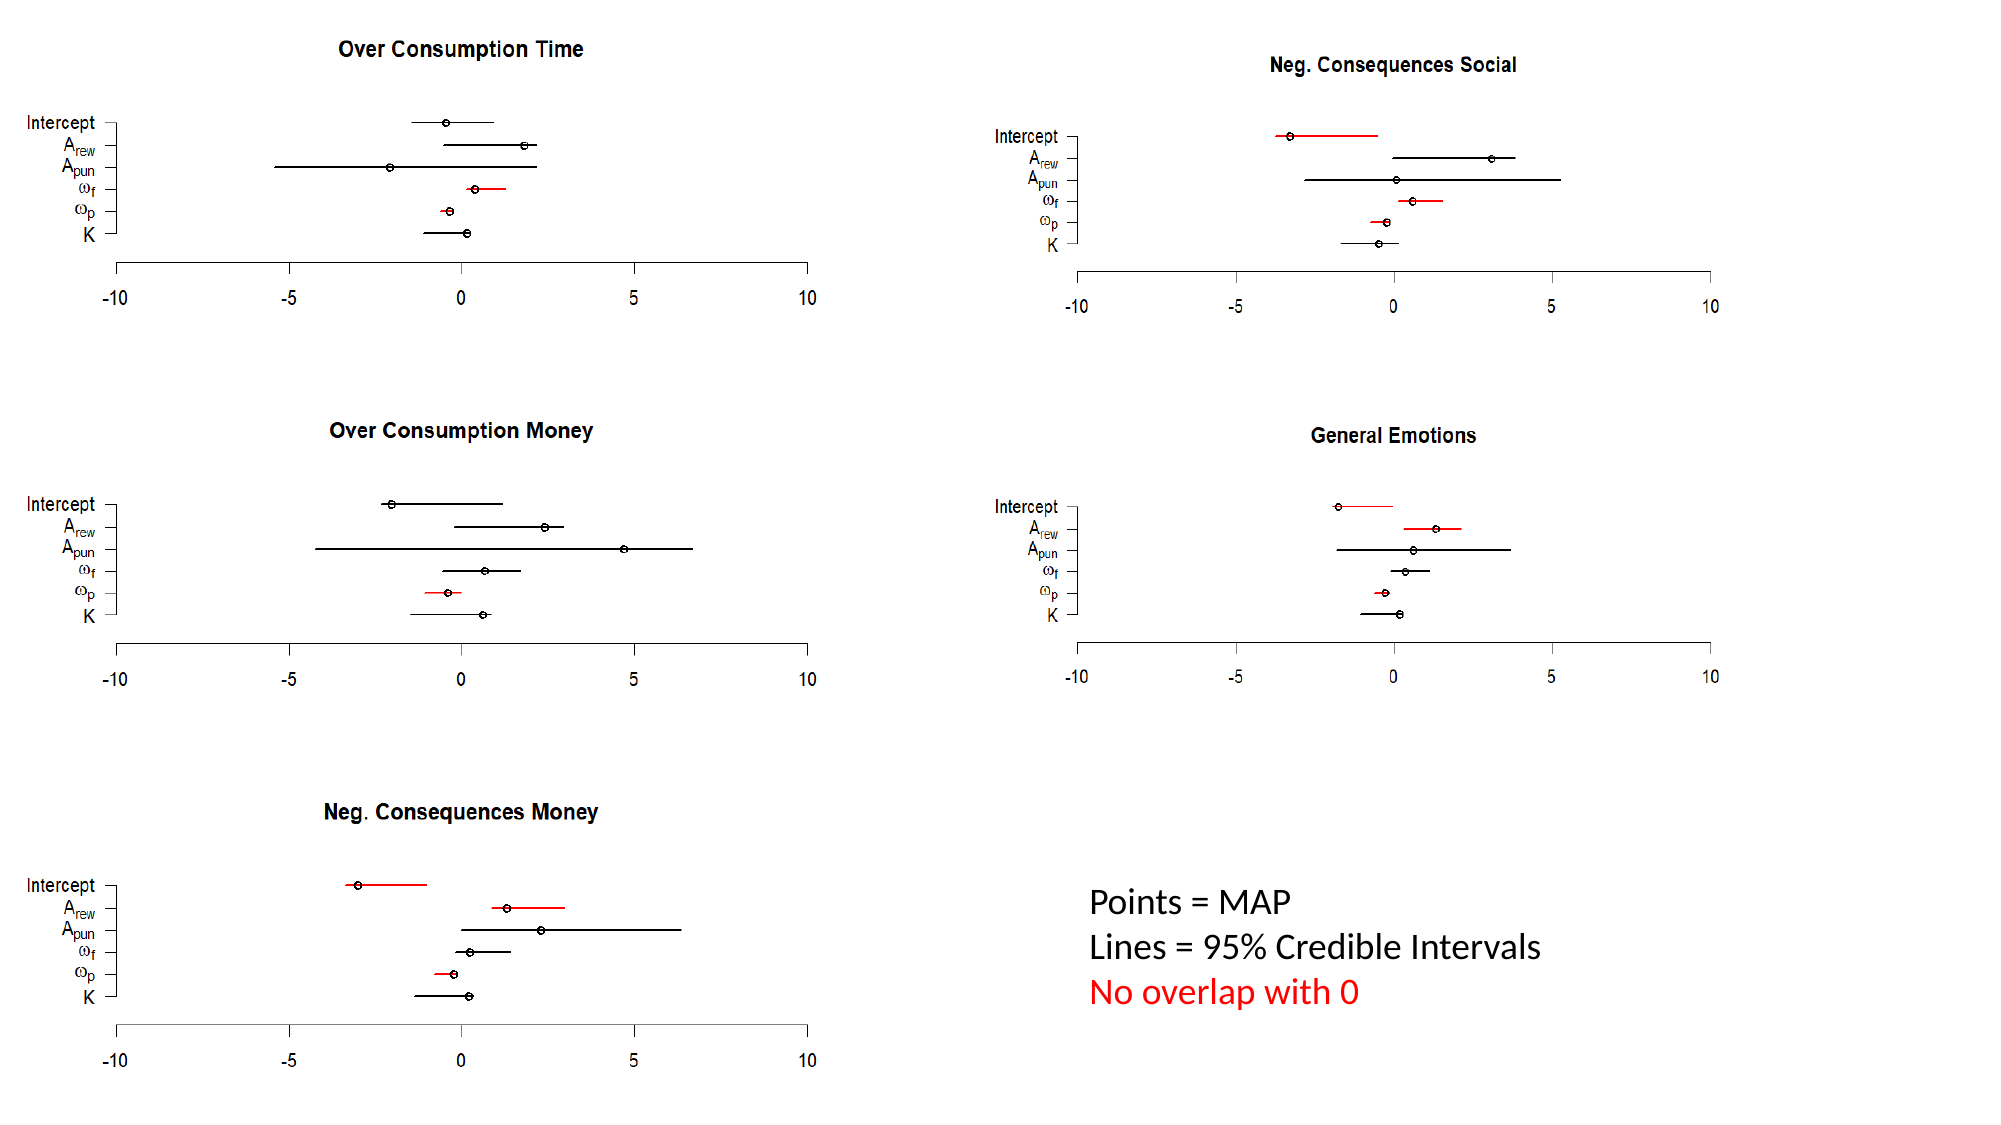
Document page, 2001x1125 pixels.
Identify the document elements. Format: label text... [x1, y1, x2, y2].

picture [0, 0, 880, 1112]
text_box Points = MAP Lines = 95% Credible Intervals No overlap with 0 [1074, 869, 1699, 1020]
picture [971, 0, 1777, 757]
